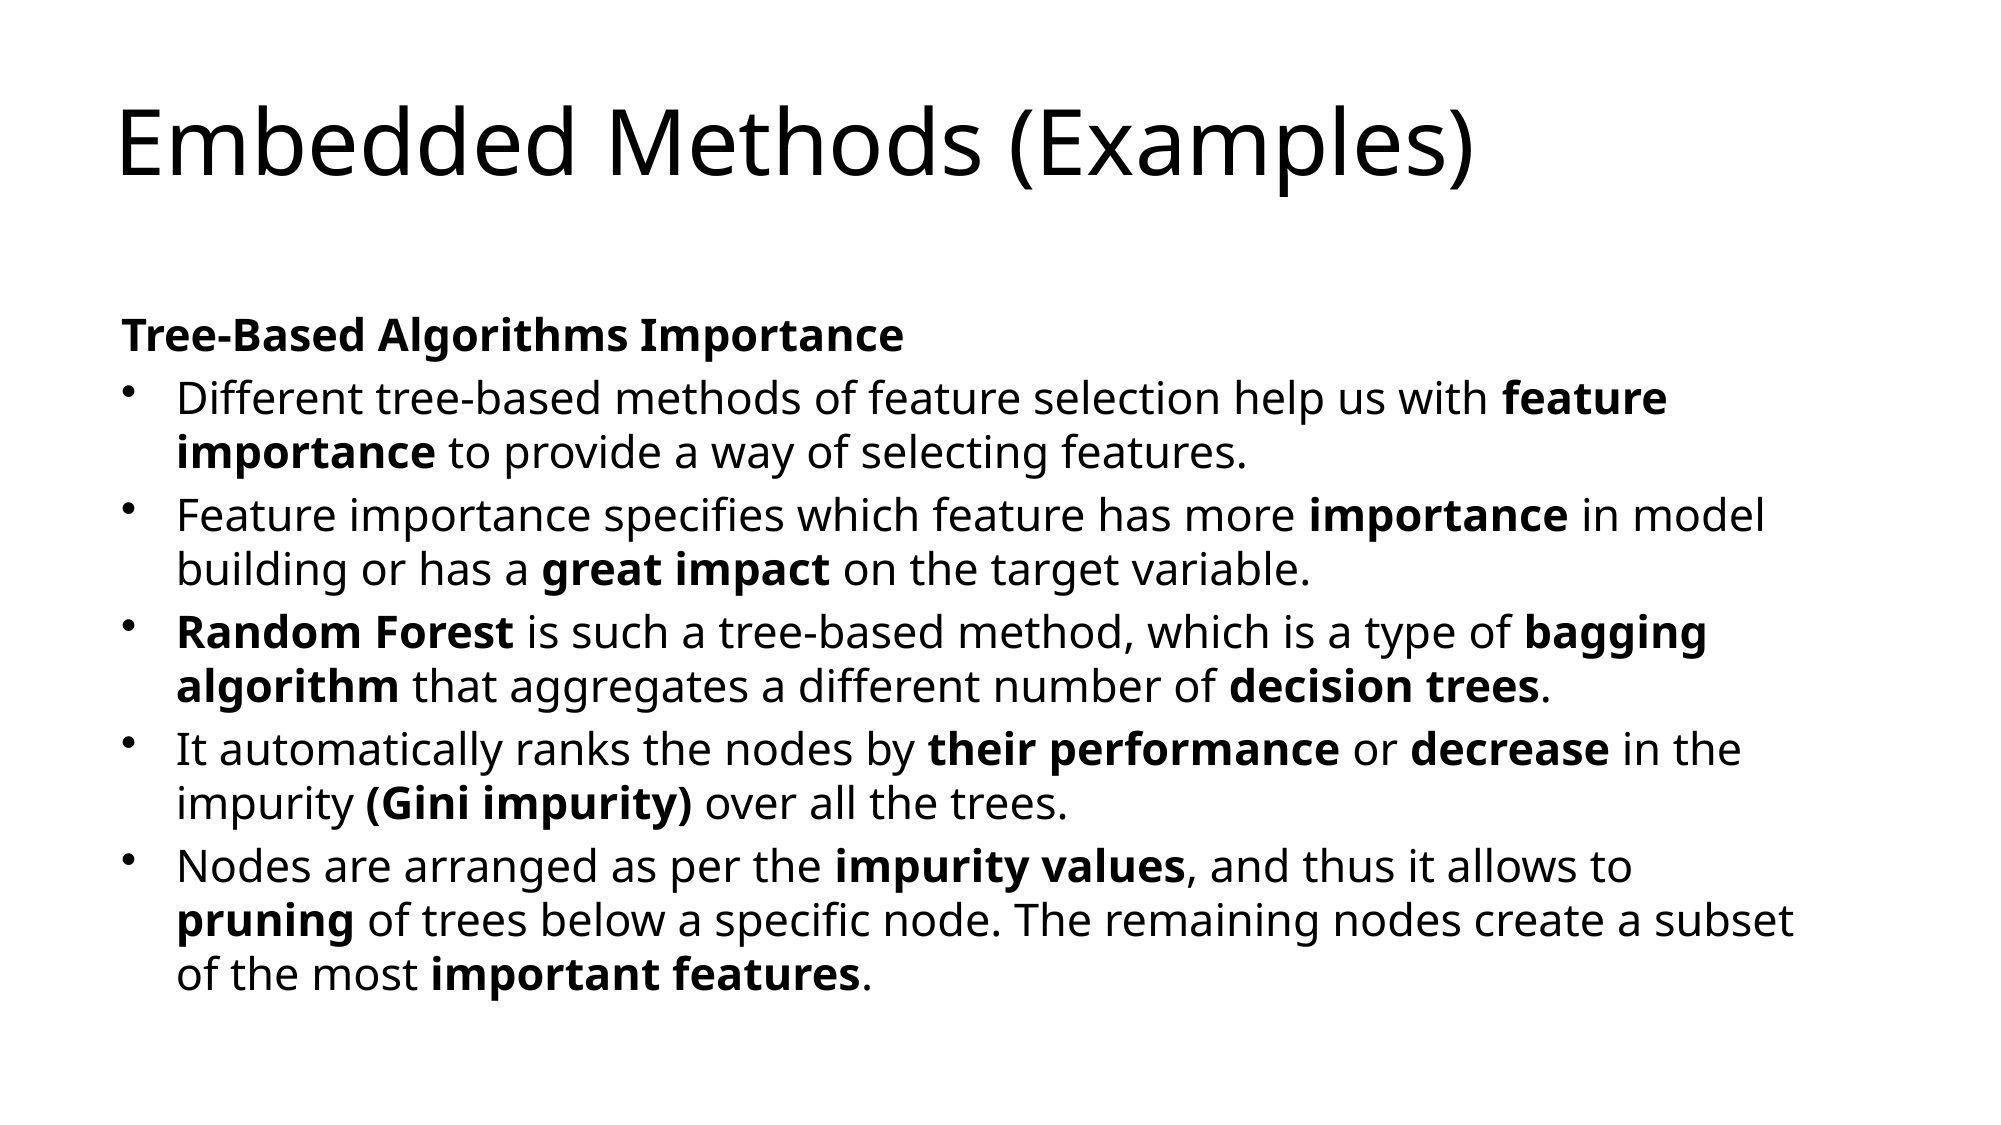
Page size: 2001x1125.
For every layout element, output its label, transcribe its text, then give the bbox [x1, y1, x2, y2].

title Embedded Methods (Examples) [99, 44, 1901, 233]
list Tree-Based Algorithms Importance Different tree-based methods of feature selection help us with feature importance to provide a way of selecting features. Feature importance specifies which feature has more importance in model building or has a great impact on the target variable. Random Forest is such a tree-based method, which is a type of bagging algorithm that aggregates a different number of decision trees. It automatically ranks the nodes by their performance or decrease in the impurity (Gini impurity) over all the trees. Nodes are arranged as per the impurity values, and thus it allows to pruning of trees below a specific node. The remaining nodes create a subset of the most important features. [105, 299, 1832, 1014]
